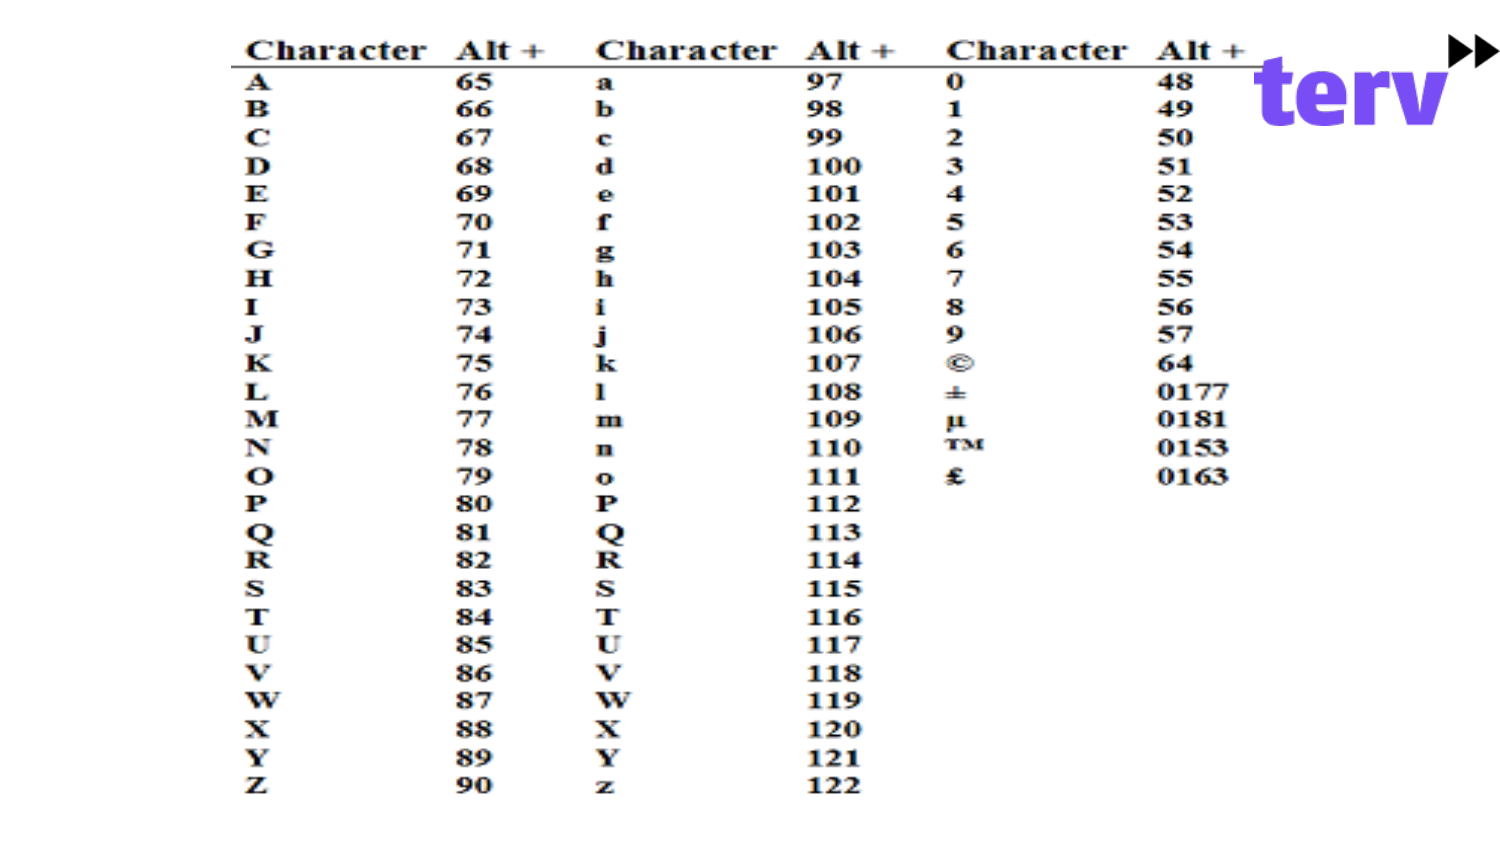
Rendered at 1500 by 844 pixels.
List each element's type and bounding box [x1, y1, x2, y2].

list [231, 33, 1290, 810]
picture [1254, 34, 1500, 127]
